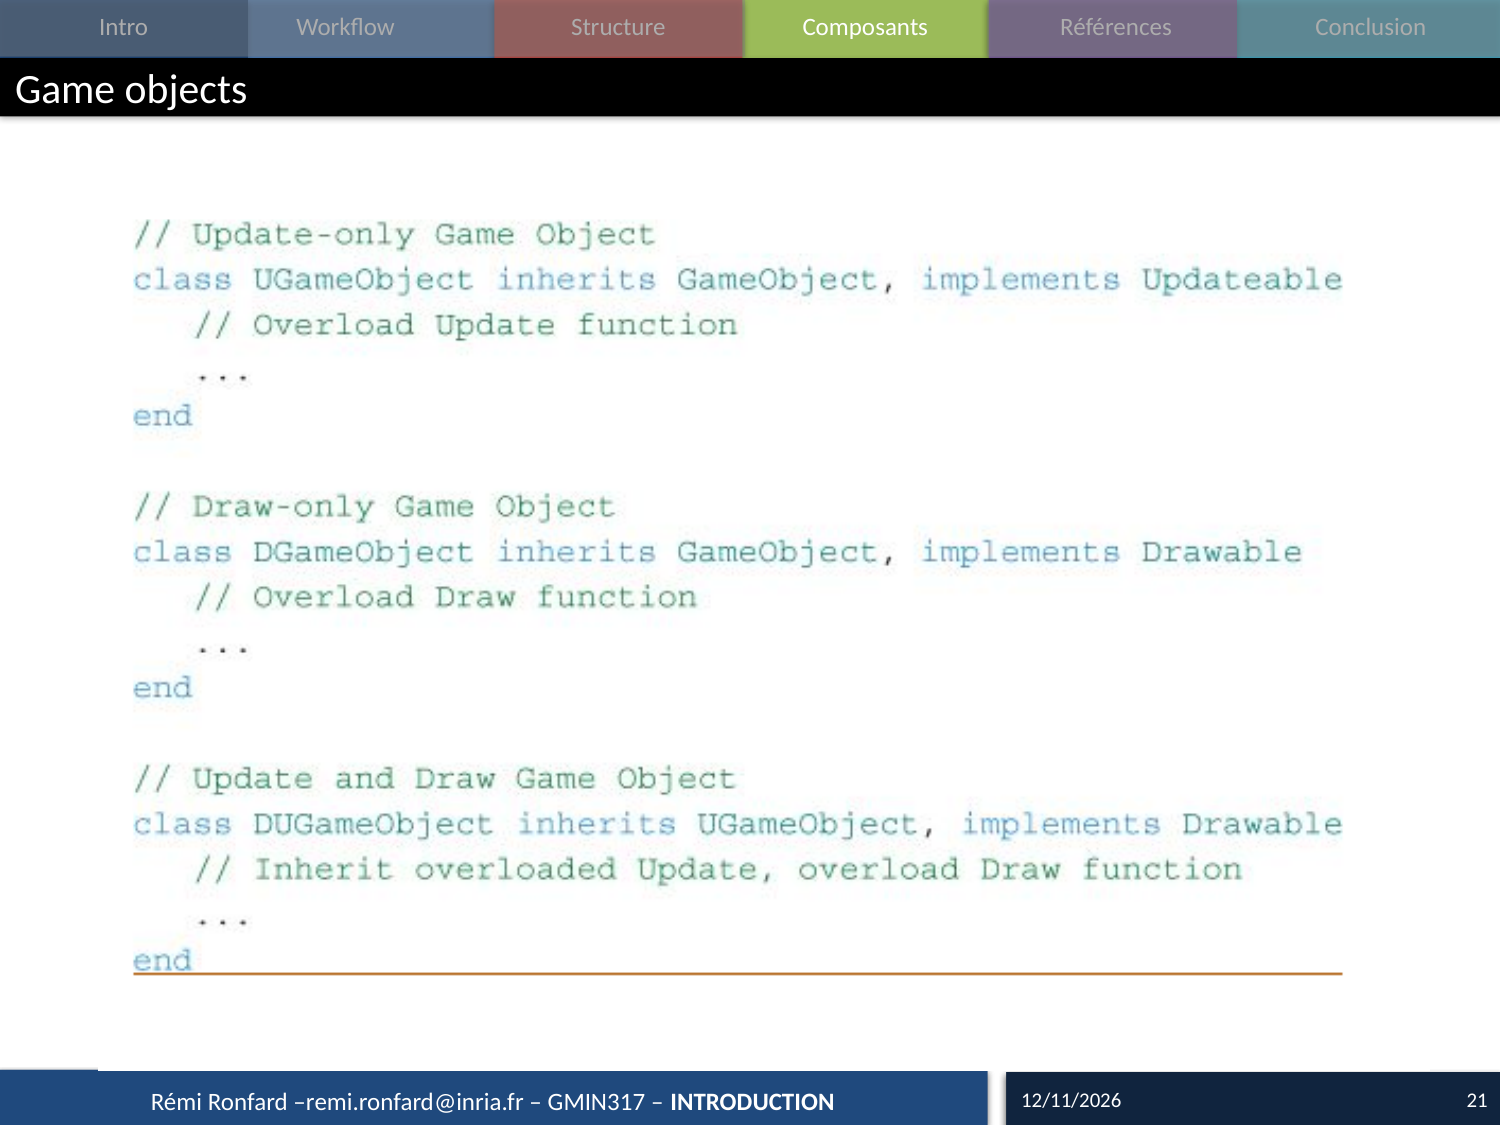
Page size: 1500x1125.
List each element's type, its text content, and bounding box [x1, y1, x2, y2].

title Game objects [0, 58, 1500, 117]
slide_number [1006, 1079, 1153, 1125]
picture [98, 198, 1430, 1071]
footer Rémi Ronfard –remi.ronfard@inria.fr – GMIN317 – INTRODUCTION [0, 1072, 988, 1125]
slide_number 21 [1153, 1071, 1500, 1125]
